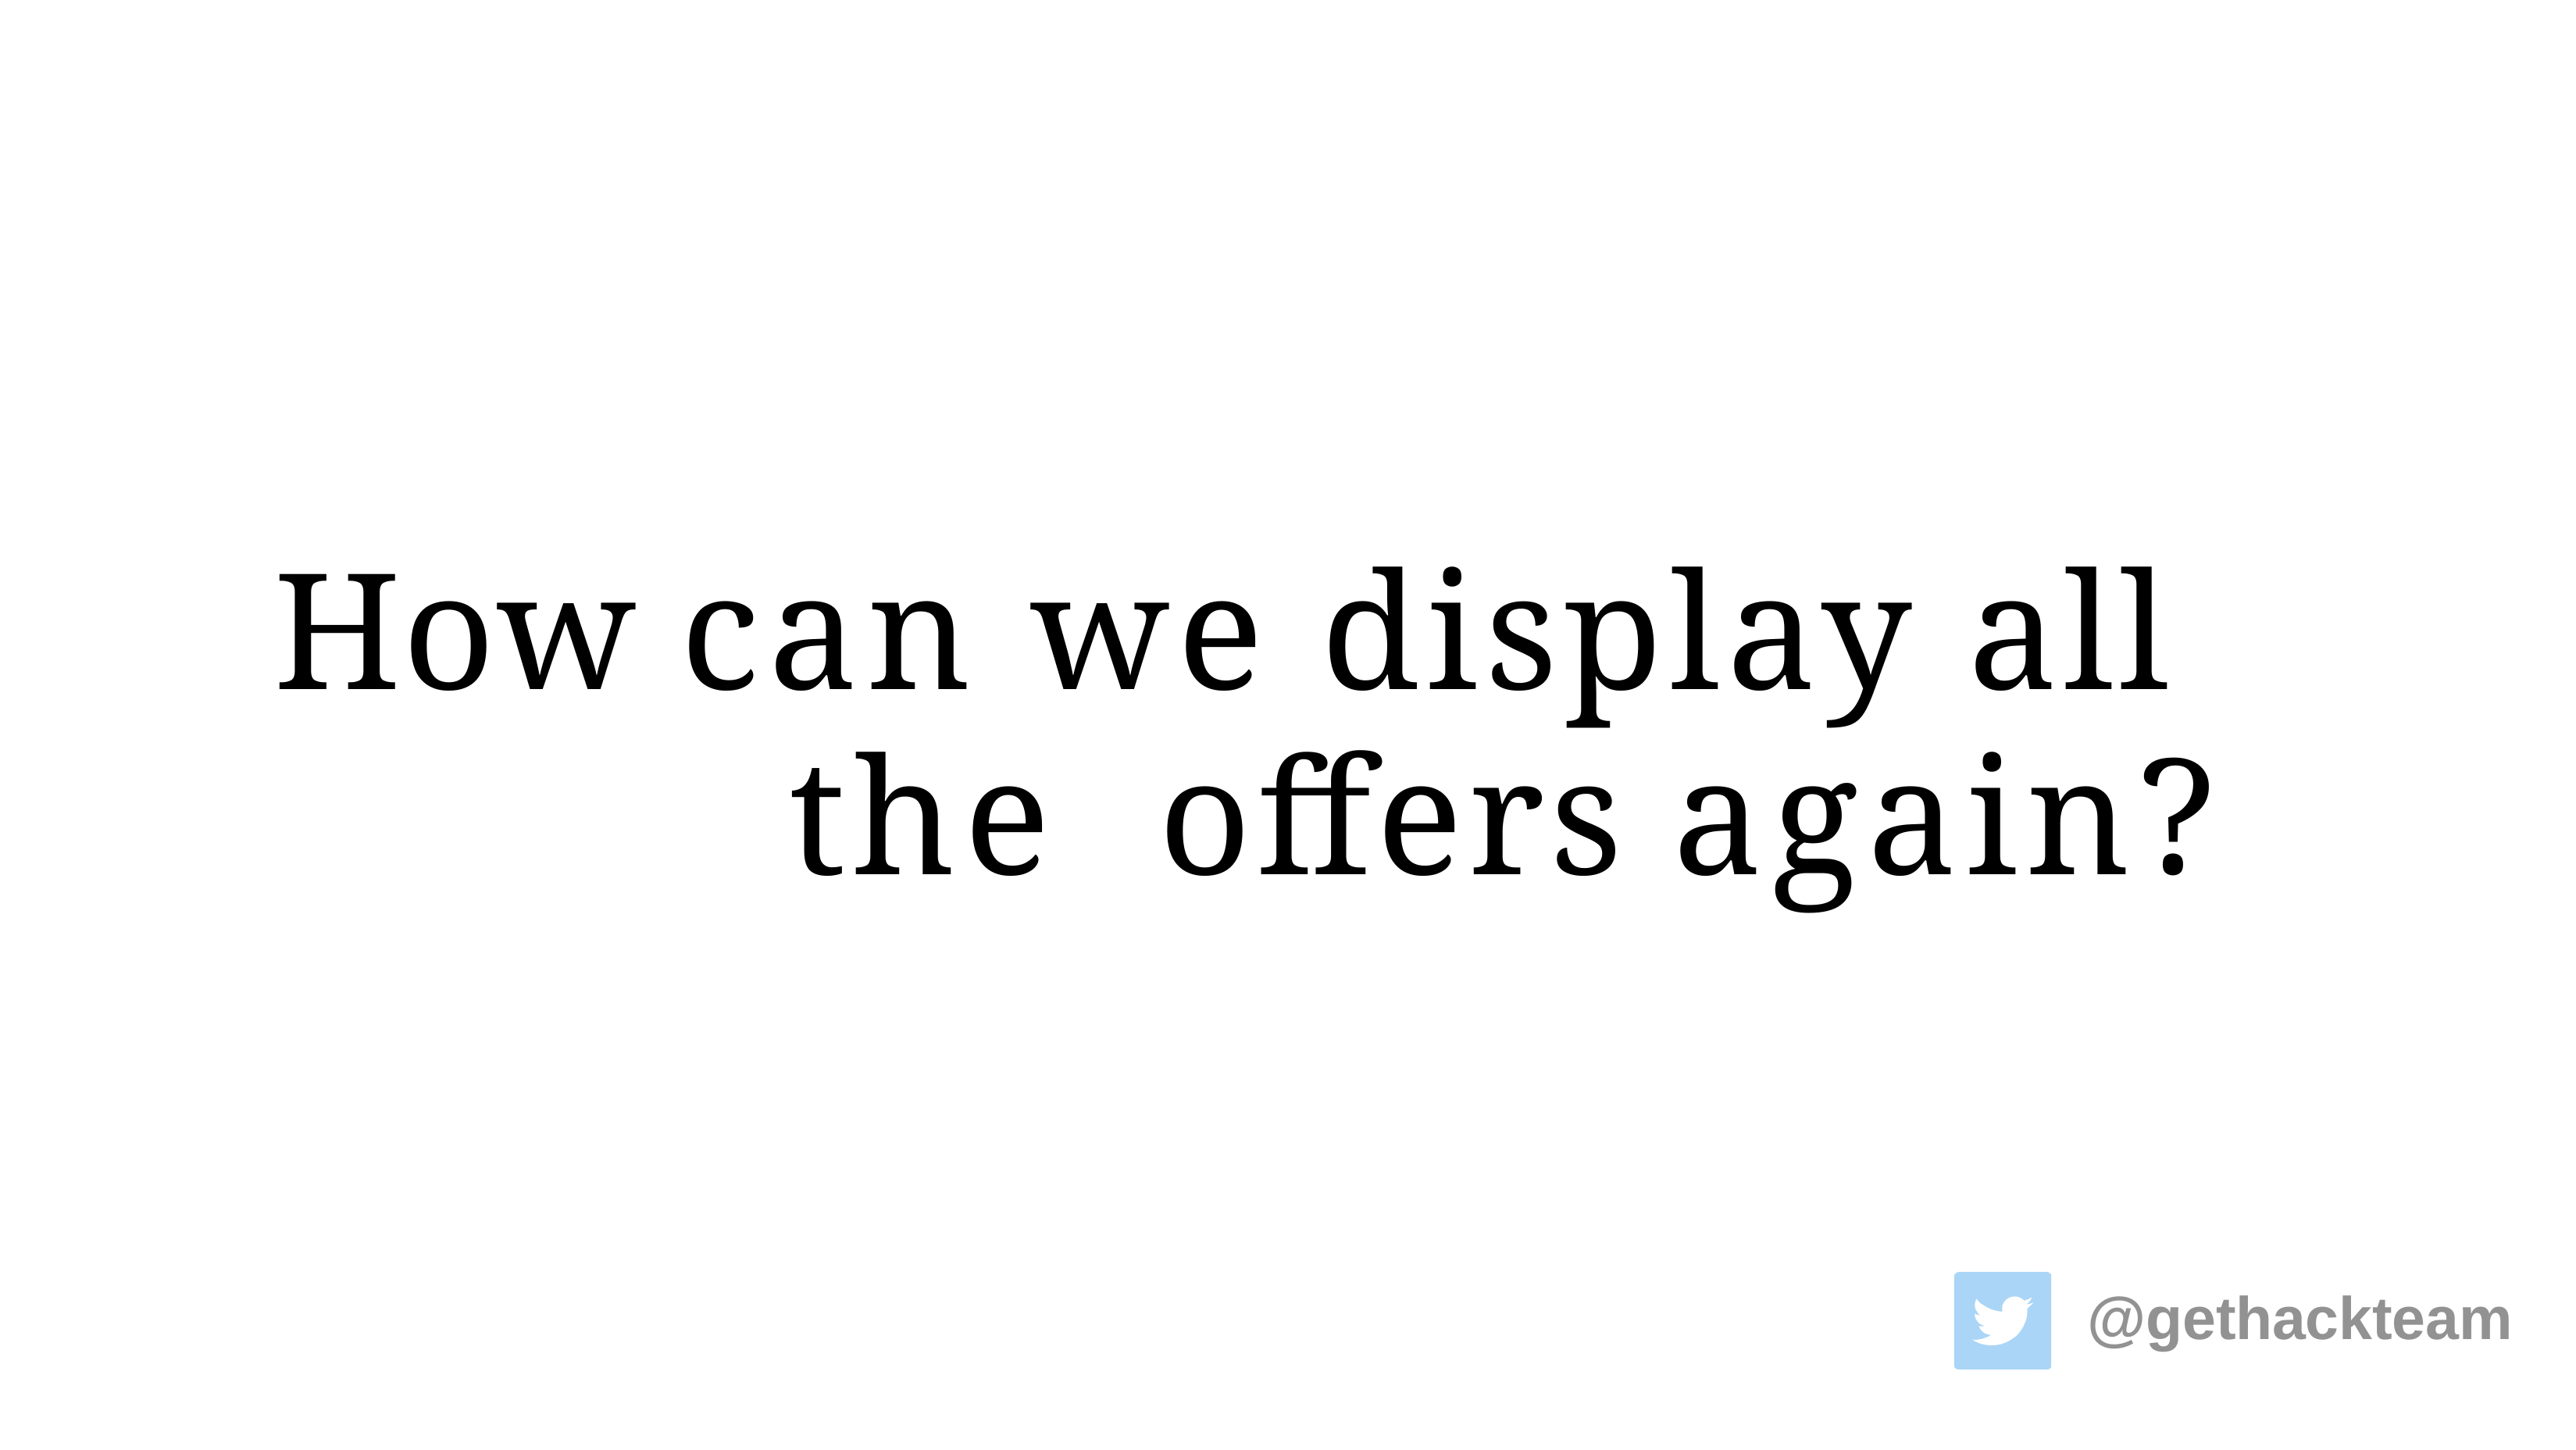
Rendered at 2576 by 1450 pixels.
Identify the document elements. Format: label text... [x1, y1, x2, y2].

title How can we display all the offers again? [103, 418, 2473, 907]
footer @gethackteam [2085, 1278, 2516, 1450]
text_box [1953, 1272, 2052, 1370]
